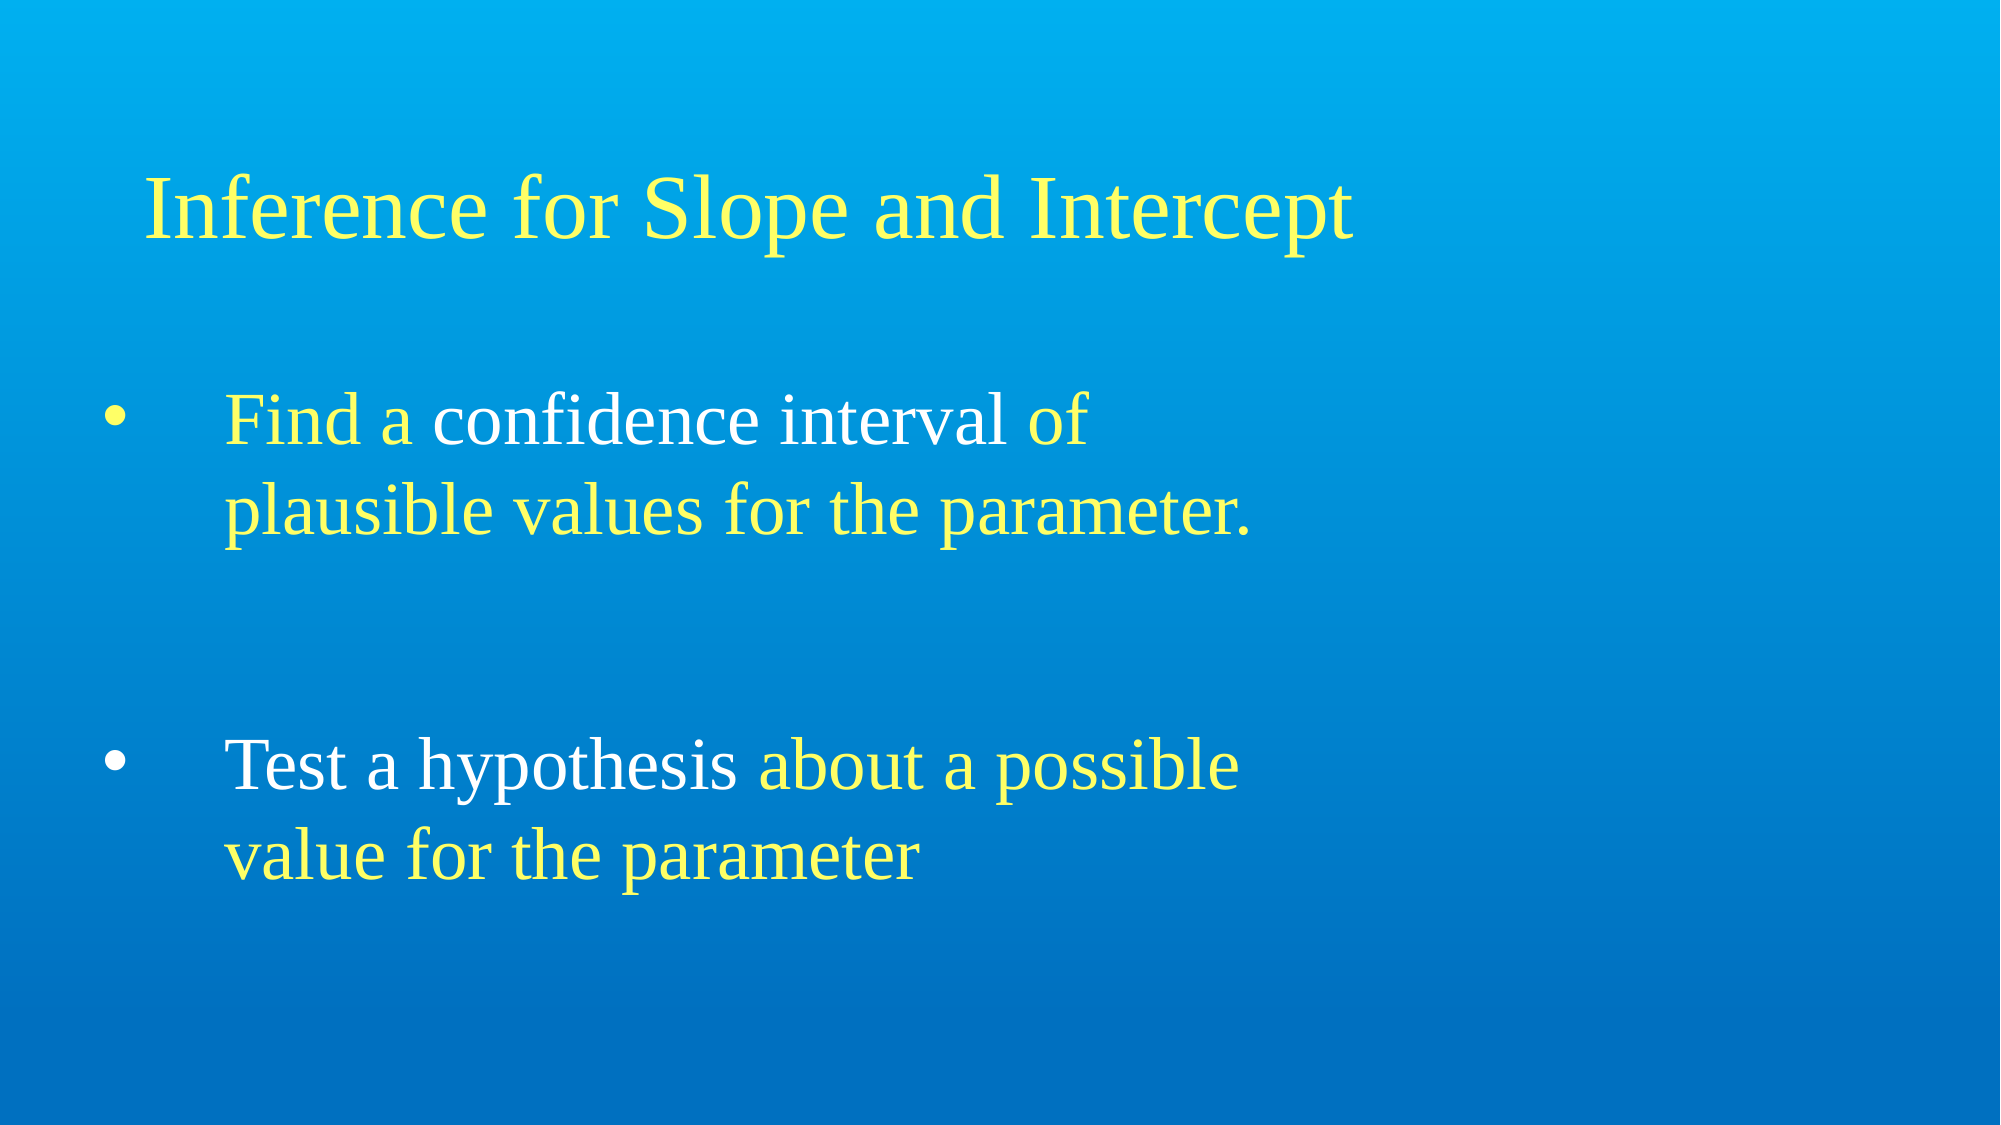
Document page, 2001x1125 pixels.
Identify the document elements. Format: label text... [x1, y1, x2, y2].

text_box Find a confidence interval of plausible values for the parameter. Test a hypothesis about a possible value for the parameter [87, 362, 1388, 903]
title Inference for Slope and Intercept [112, 108, 1388, 296]
